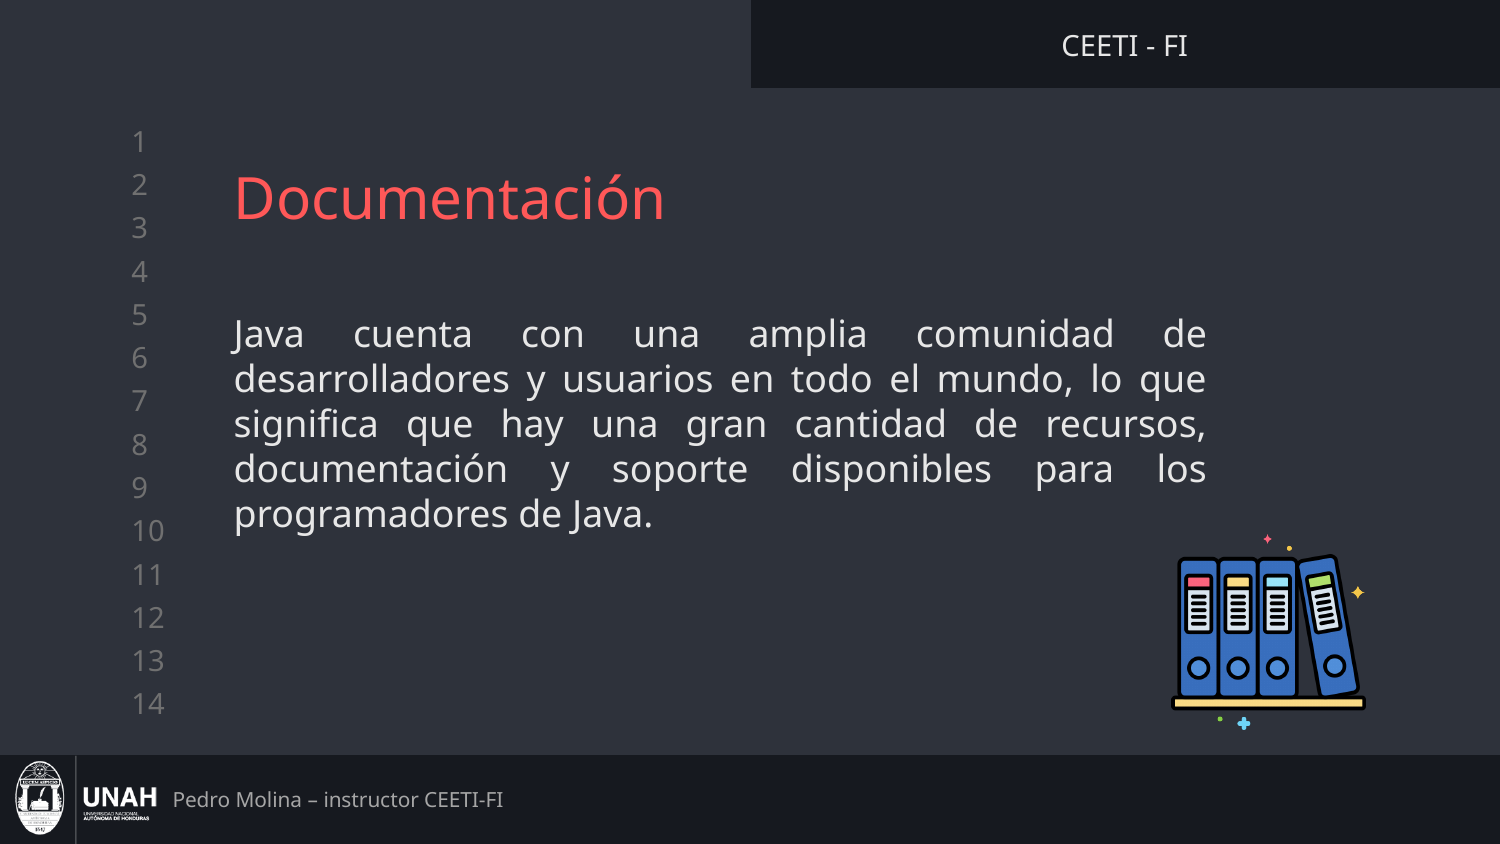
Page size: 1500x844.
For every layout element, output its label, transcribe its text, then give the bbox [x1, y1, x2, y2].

subtitle CEETI - FI [750, 15, 1500, 74]
subtitle Java cuenta con una amplia comunidad de desarrolladores y usuarios en todo el mundo, lo que significa que hay una gran cantidad de recursos, documentación y soporte disponibles para los programadores de Java. [218, 234, 1223, 610]
picture [11, 750, 158, 844]
subtitle Pedro Molina – instructor CEETI-FI [163, 770, 693, 829]
subtitle Documentación [218, 156, 725, 235]
picture [1170, 534, 1367, 730]
